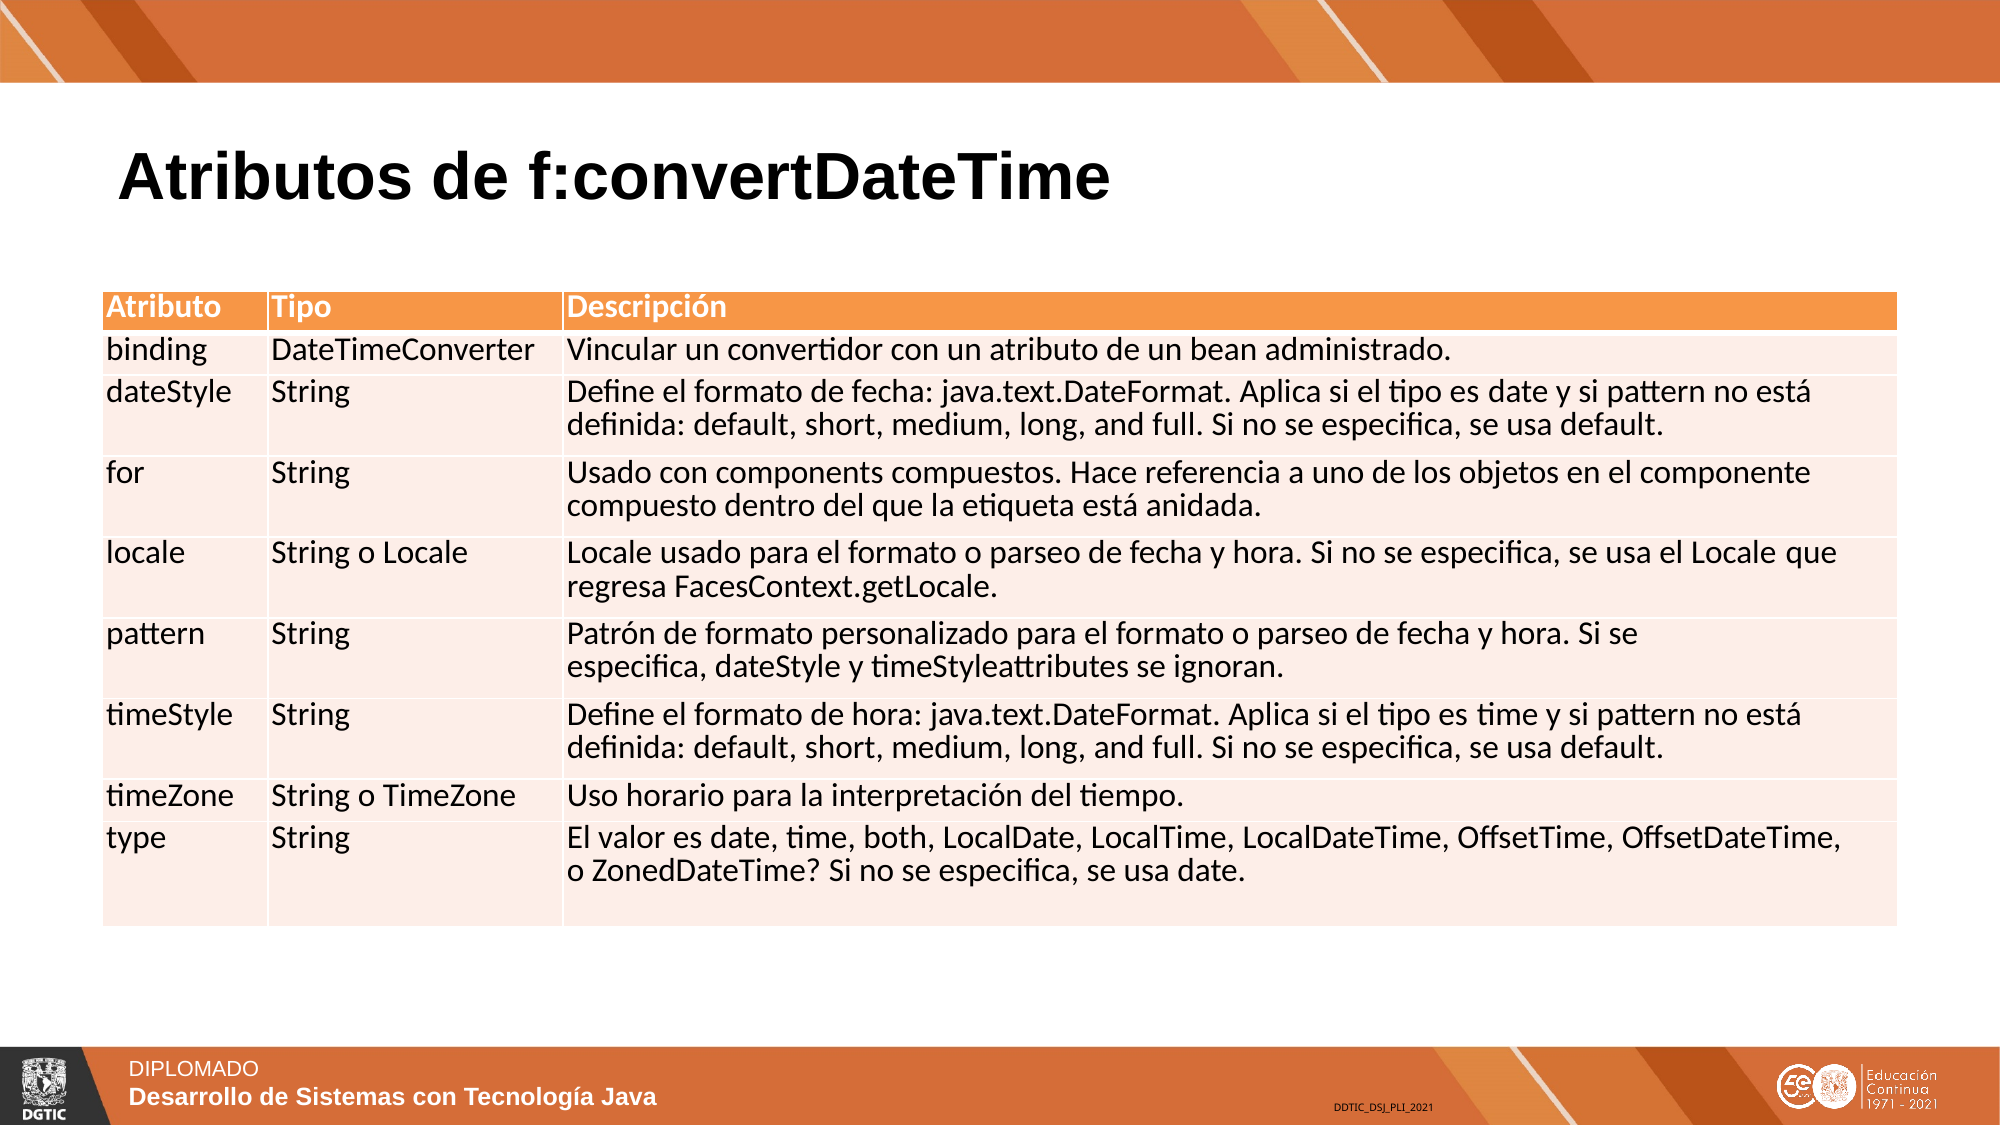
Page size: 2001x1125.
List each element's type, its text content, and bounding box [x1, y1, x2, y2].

table_cell locale [103, 538, 267, 617]
table_cell String o Locale [269, 538, 562, 617]
table_cell timeZone [103, 780, 267, 821]
table_header Tipo [269, 292, 562, 330]
table_cell type [103, 822, 267, 926]
picture [0, 0, 2000, 83]
table_cell String [269, 619, 562, 698]
table_cell Define el formato de fecha: java.text.DateFormat. Aplica si el tipo es date y si pattern no está definida: default, short, medium, long, and full. Si no se especifica, se usa default. [564, 376, 1897, 455]
table_header Atributo [103, 292, 267, 330]
table_cell Patrón de formato personalizado para el formato o parseo de fecha y hora. Si se especifica, dateStyle y timeStyleattributes se ignoran. [564, 619, 1897, 698]
table_cell Uso horario para la interpretación del tiempo. [564, 780, 1897, 821]
table_cell for [103, 457, 267, 536]
table_cell El valor es date, time, both, LocalDate, LocalTime, LocalDateTime, OffsetTime, OffsetDateTime, o ZonedDateTime? Si no se especifica, se usa date. [564, 822, 1897, 926]
title Atributos de f:convertDateTime [102, 125, 1930, 220]
picture [0, 1045, 2000, 1125]
table_header Descripción [564, 292, 1897, 330]
table_cell timeStyle [103, 699, 267, 778]
table_cell Define el formato de hora: java.text.DateFormat. Aplica si el tipo es time y si pattern no está definida: default, short, medium, long, and full. Si no se especifica, se usa default. [564, 699, 1897, 778]
table_cell Locale usado para el formato o parseo de fecha y hora. Si no se especifica, se usa el Locale que regresa FacesContext.getLocale. [564, 538, 1897, 617]
table_cell String [269, 457, 562, 536]
table_cell Usado con components compuestos. Hace referencia a uno de los objetos en el componente compuesto dentro del que la etiqueta está anidada. [564, 457, 1897, 536]
table_cell String [269, 699, 562, 778]
table_cell String [269, 822, 562, 926]
table_cell Vincular un convertidor con un atributo de un bean administrado. [564, 336, 1897, 374]
table_cell DateTimeConverter [269, 336, 562, 374]
table_cell dateStyle [103, 376, 267, 455]
table_cell String o TimeZone [269, 780, 562, 821]
table_cell pattern [103, 619, 267, 698]
table_cell String [269, 376, 562, 455]
table_cell binding [103, 336, 267, 374]
